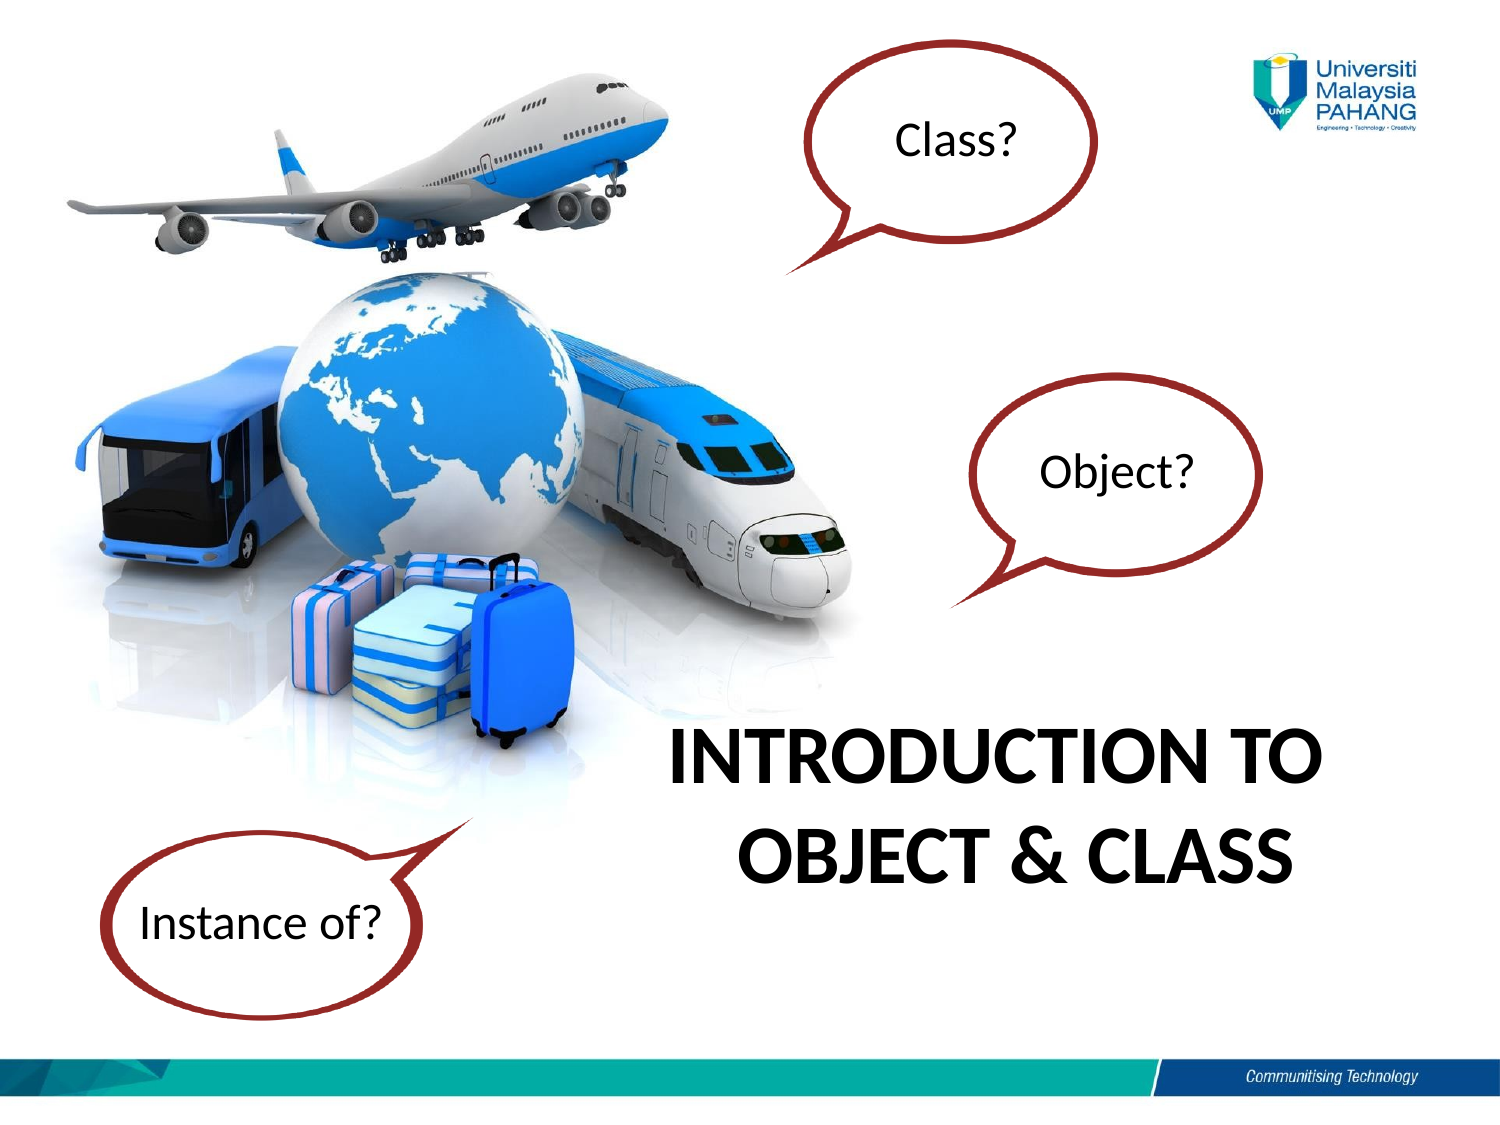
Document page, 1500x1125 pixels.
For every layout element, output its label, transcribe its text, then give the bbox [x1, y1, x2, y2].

text_box [938, 365, 1270, 615]
text_box [773, 32, 1105, 282]
text_box Object? [1037, 435, 1199, 498]
text_box [50, 28, 1025, 844]
picture [0, 47, 1500, 1106]
text_box Instance of? [136, 887, 388, 950]
text_box INTRODUCTION TO OBJECT & CLASS [665, 698, 1331, 901]
text_box [88, 810, 483, 1025]
title Class? [893, 104, 1022, 294]
